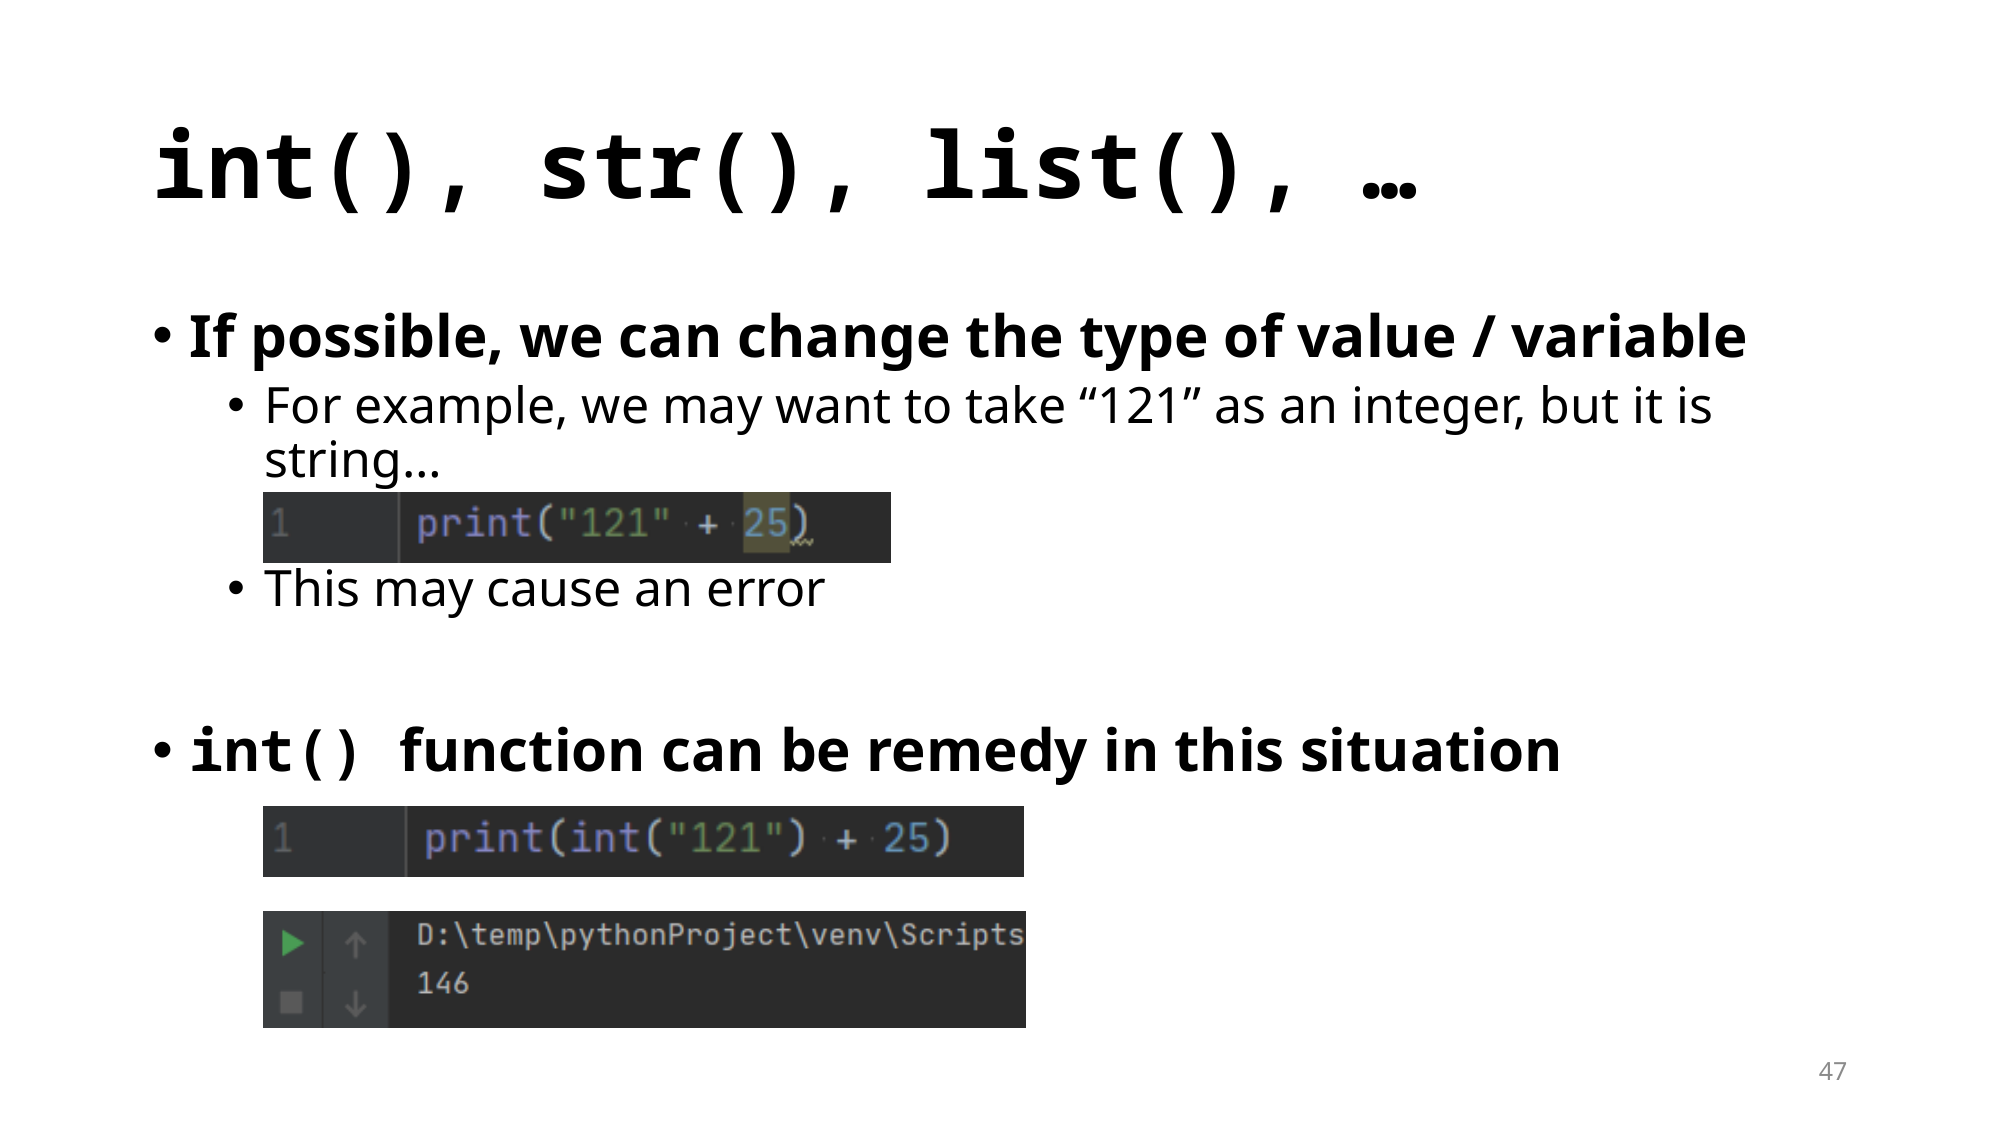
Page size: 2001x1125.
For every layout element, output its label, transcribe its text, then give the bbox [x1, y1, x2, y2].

picture [263, 806, 1024, 877]
picture [263, 911, 1026, 1028]
list If possible, we can change the type of value / variable For example, we may want to take “121” as an integer, but it is string… This may cause an error int() function can be remedy in this situation [137, 299, 1863, 1014]
picture [263, 492, 891, 563]
title int(), str(), list(), … [137, 59, 1863, 278]
slide_number 47 [1412, 1042, 1863, 1103]
